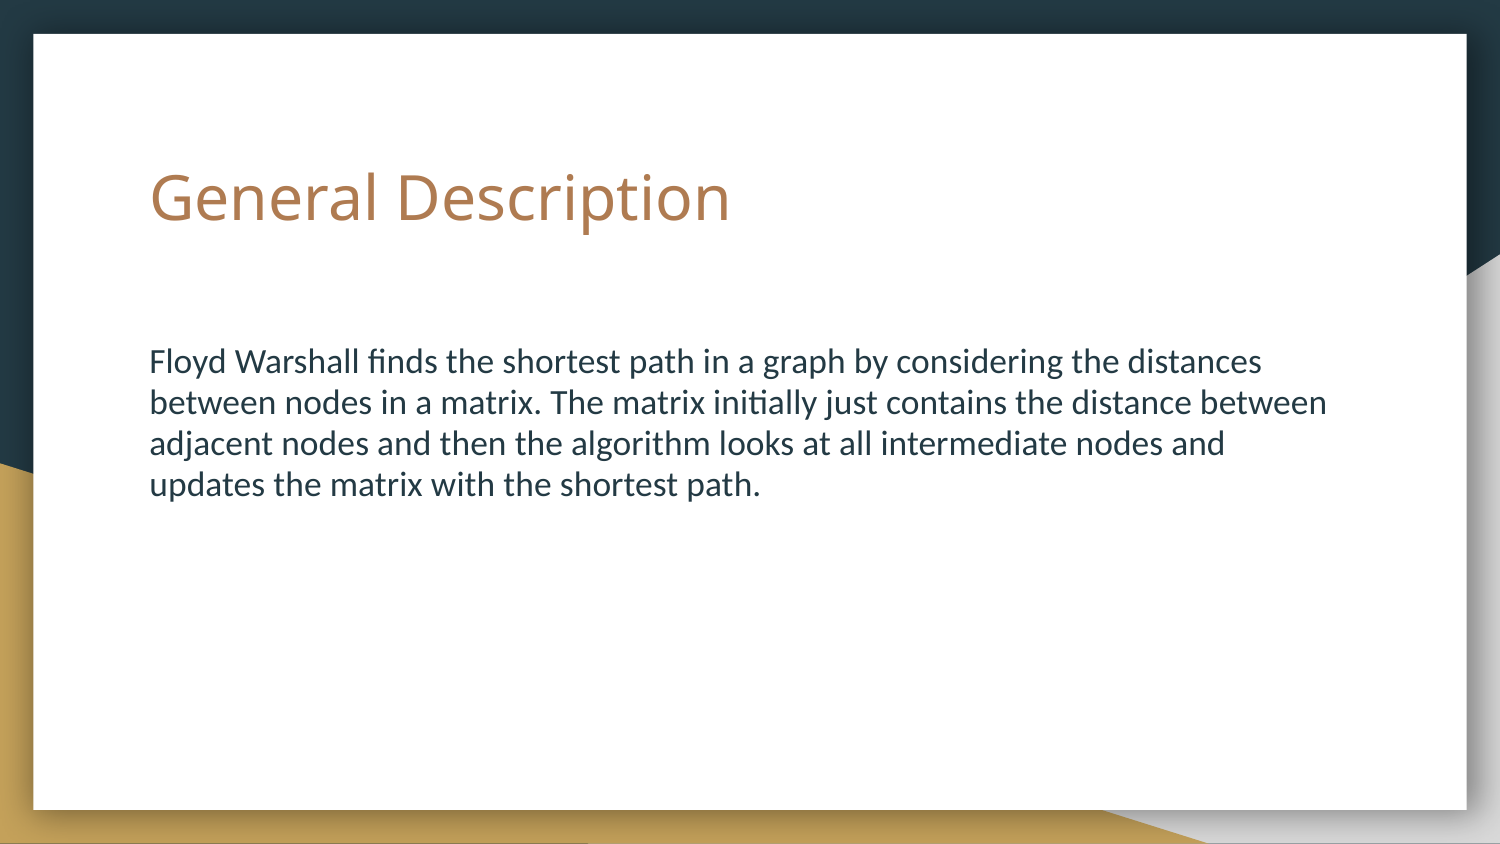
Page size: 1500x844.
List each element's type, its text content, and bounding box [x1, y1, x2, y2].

list Floyd Warshall finds the shortest path in a graph by considering the distances between nodes in a matrix. The matrix initially just contains the distance between adjacent nodes and then the algorithm looks at all intermediate nodes and updates the matrix with the shortest path. [134, 326, 1366, 729]
title General Description [134, 138, 1366, 296]
